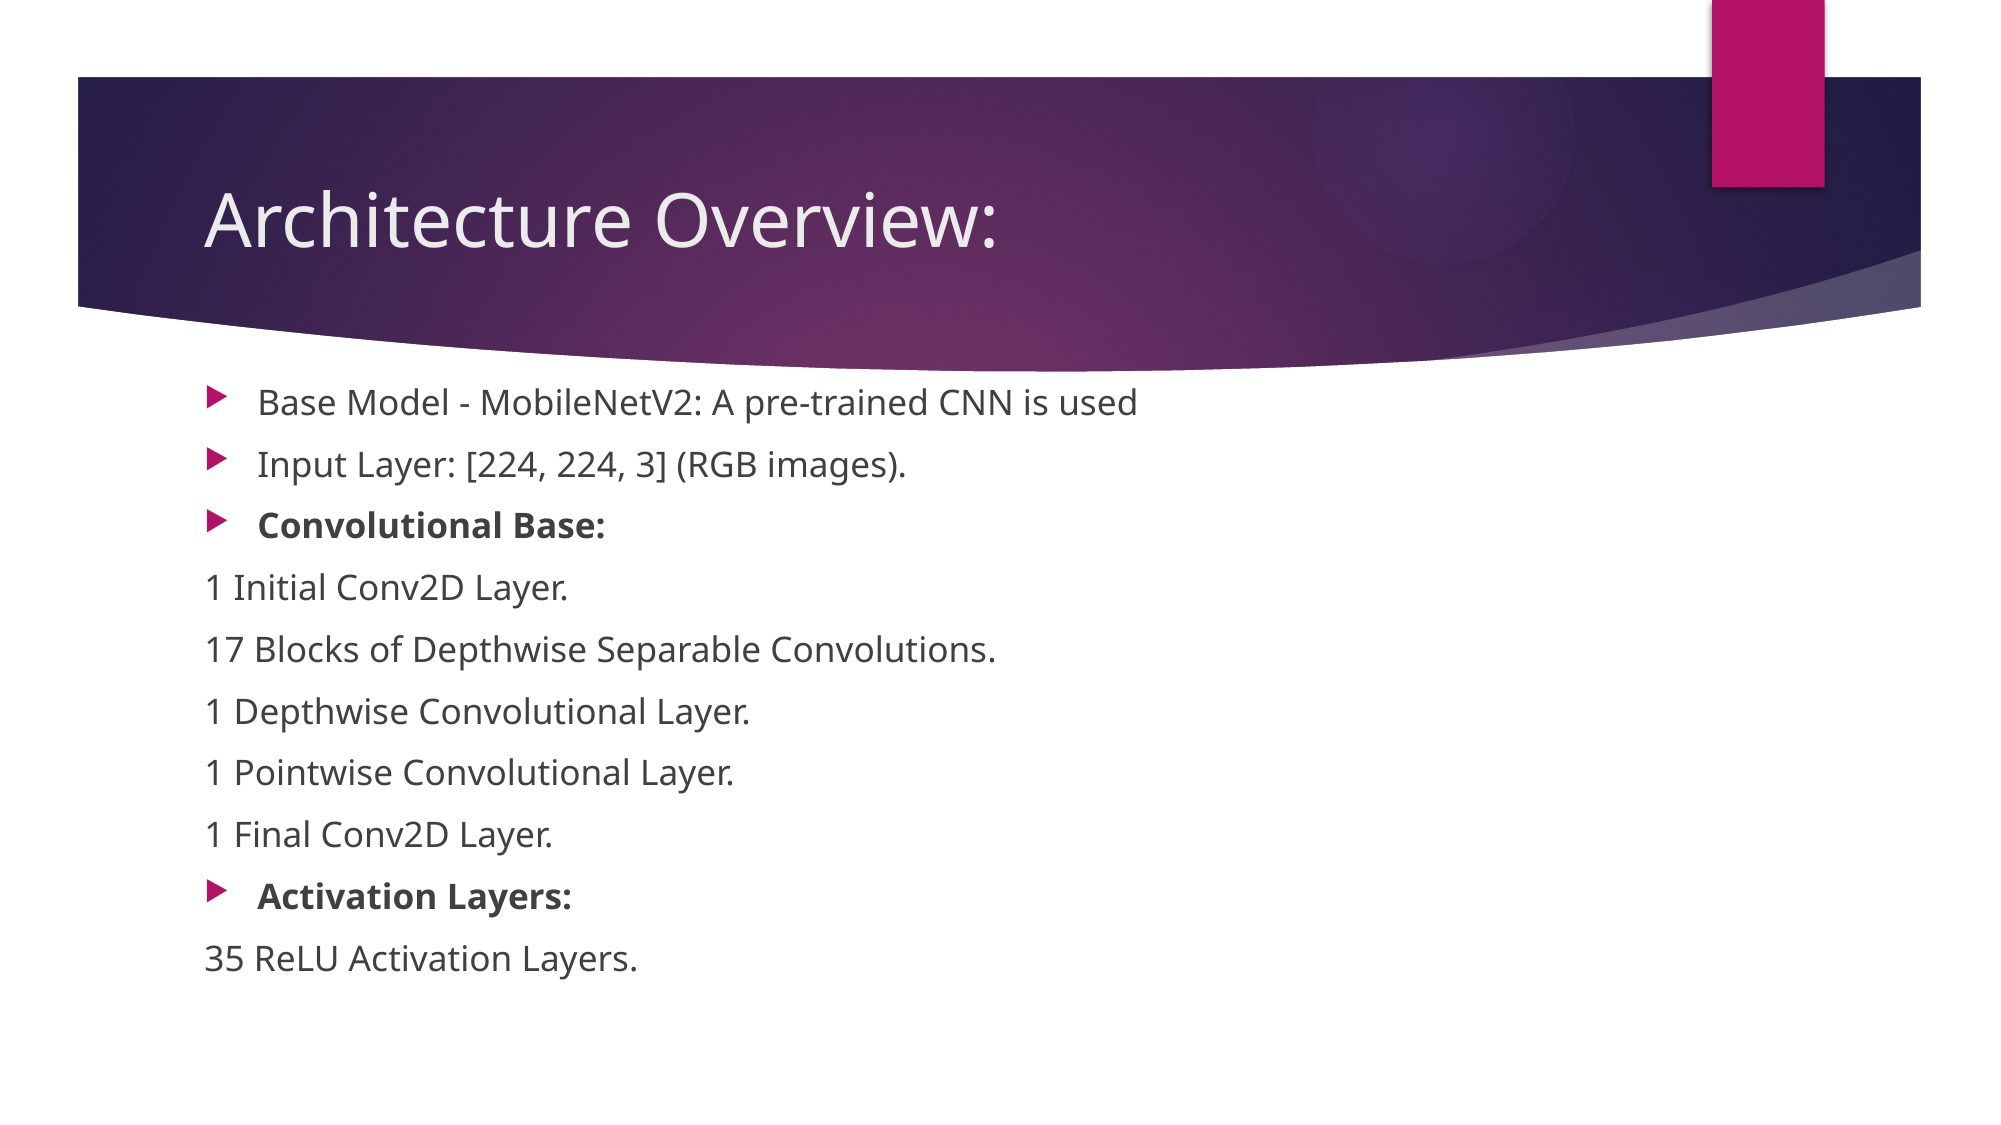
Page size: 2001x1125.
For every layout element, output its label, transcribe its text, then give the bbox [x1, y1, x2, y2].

title Architecture Overview: [189, 159, 1627, 276]
list Base Model - MobileNetV2: A pre-trained CNN is used Input Layer: [224, 224, 3] (RGB images). Convolutional Base: 1 Initial Conv2D Layer. 17 Blocks of Depthwise Separable Convolutions. 1 Depthwise Convolutional Layer. 1 Pointwise Convolutional Layer. 1 Final Conv2D Layer. Activation Layers: 35 ReLU Activation Layers. [189, 372, 1638, 988]
